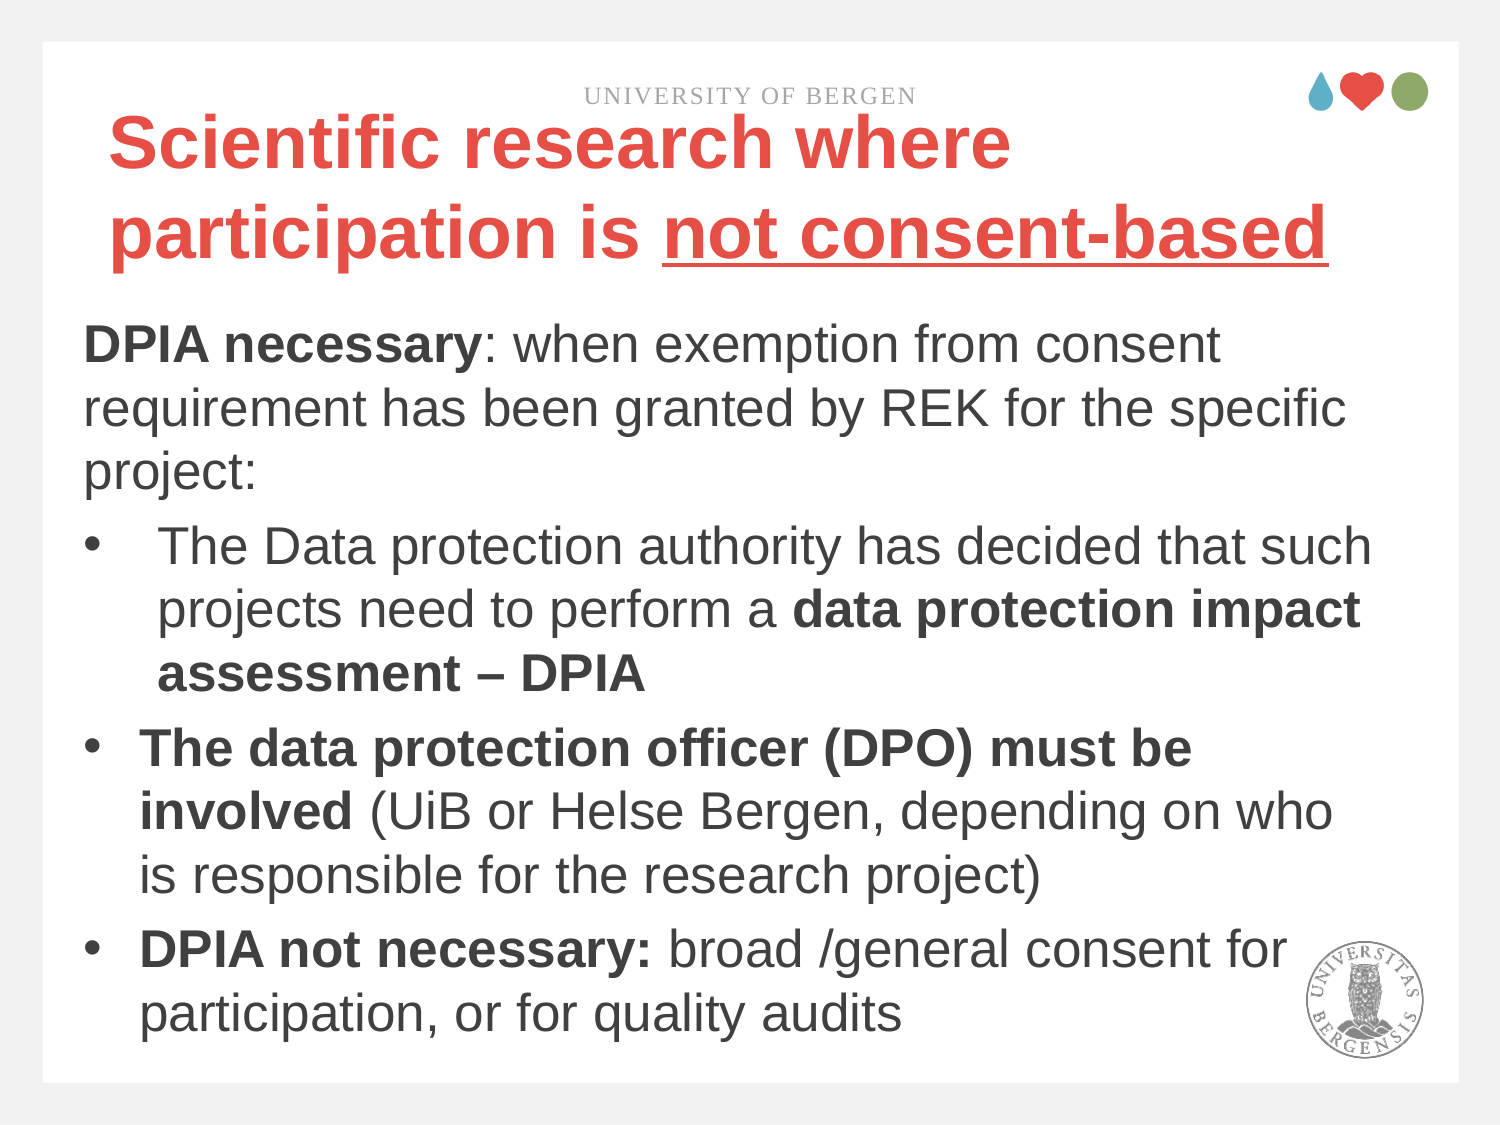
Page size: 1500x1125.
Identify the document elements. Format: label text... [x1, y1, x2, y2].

footer UNIVERSITY OF BERGEN [230, 79, 1270, 169]
title Scientific research where participation is not consent-based [108, 166, 1460, 274]
list DPIA necessary: when exemption from consent requirement has been granted by REK for the specific project: The Data protection authority has decided that such projects need to perform a data protection impact assessment – DPIA The data protection officer (DPO) must be involved (UiB or Helse Bergen, depending on who is responsible for the research project) DPIA not necessary: broad /general consent for participation, or for quality audits [83, 309, 1377, 1045]
picture [0, 0, 1500, 1125]
